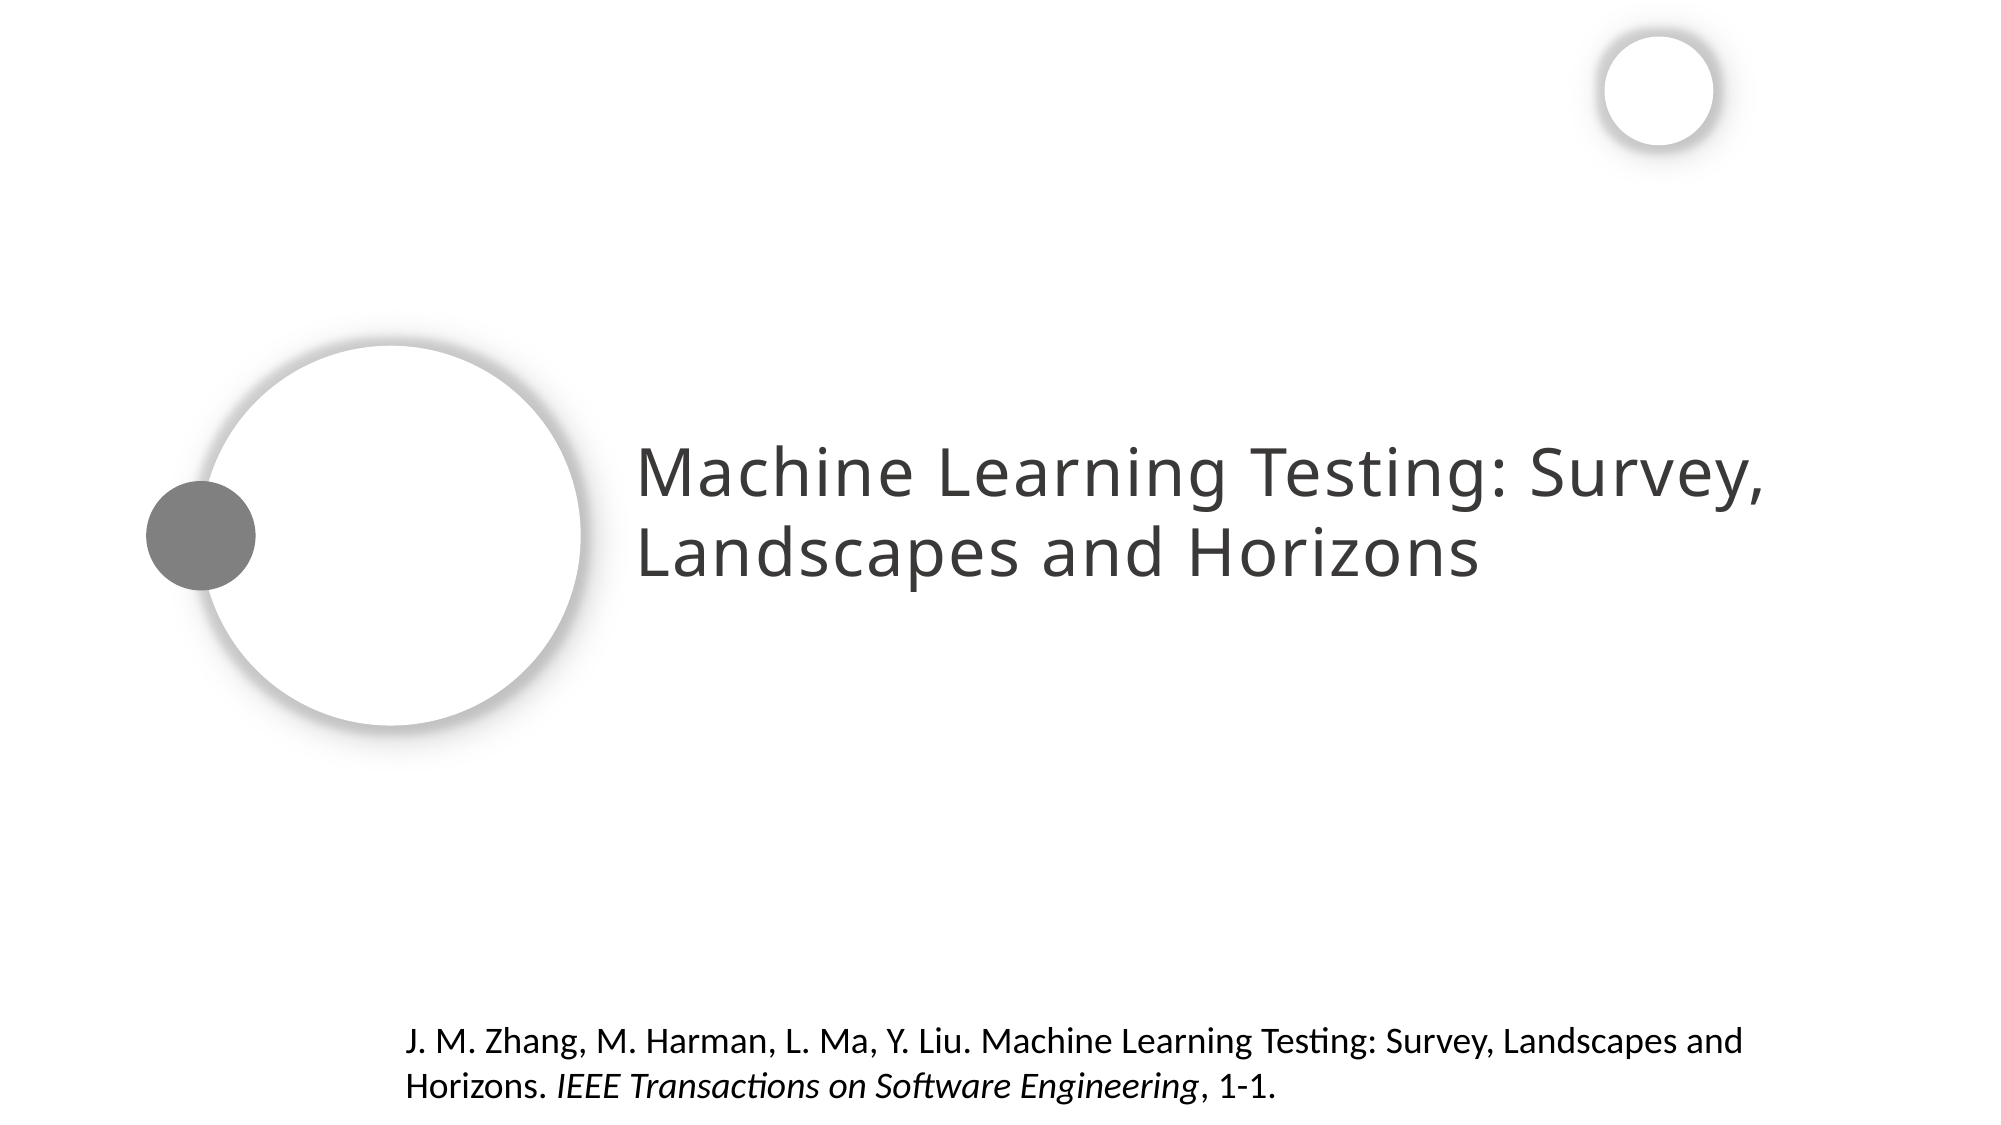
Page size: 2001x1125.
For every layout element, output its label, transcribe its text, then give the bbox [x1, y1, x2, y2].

text_box [1603, 35, 1715, 147]
text_box [208, 344, 582, 727]
text_box J. M. Zhang, M. Harman, L. Ma, Y. Liu. Machine Learning Testing: Survey, Landscapes and Horizons. IEEE Transactions on Software Engineering, 1-1. [390, 1009, 1894, 1114]
text_box [145, 479, 257, 592]
text_box Machine Learning Testing: Survey, Landscapes and Horizons [635, 429, 1941, 590]
